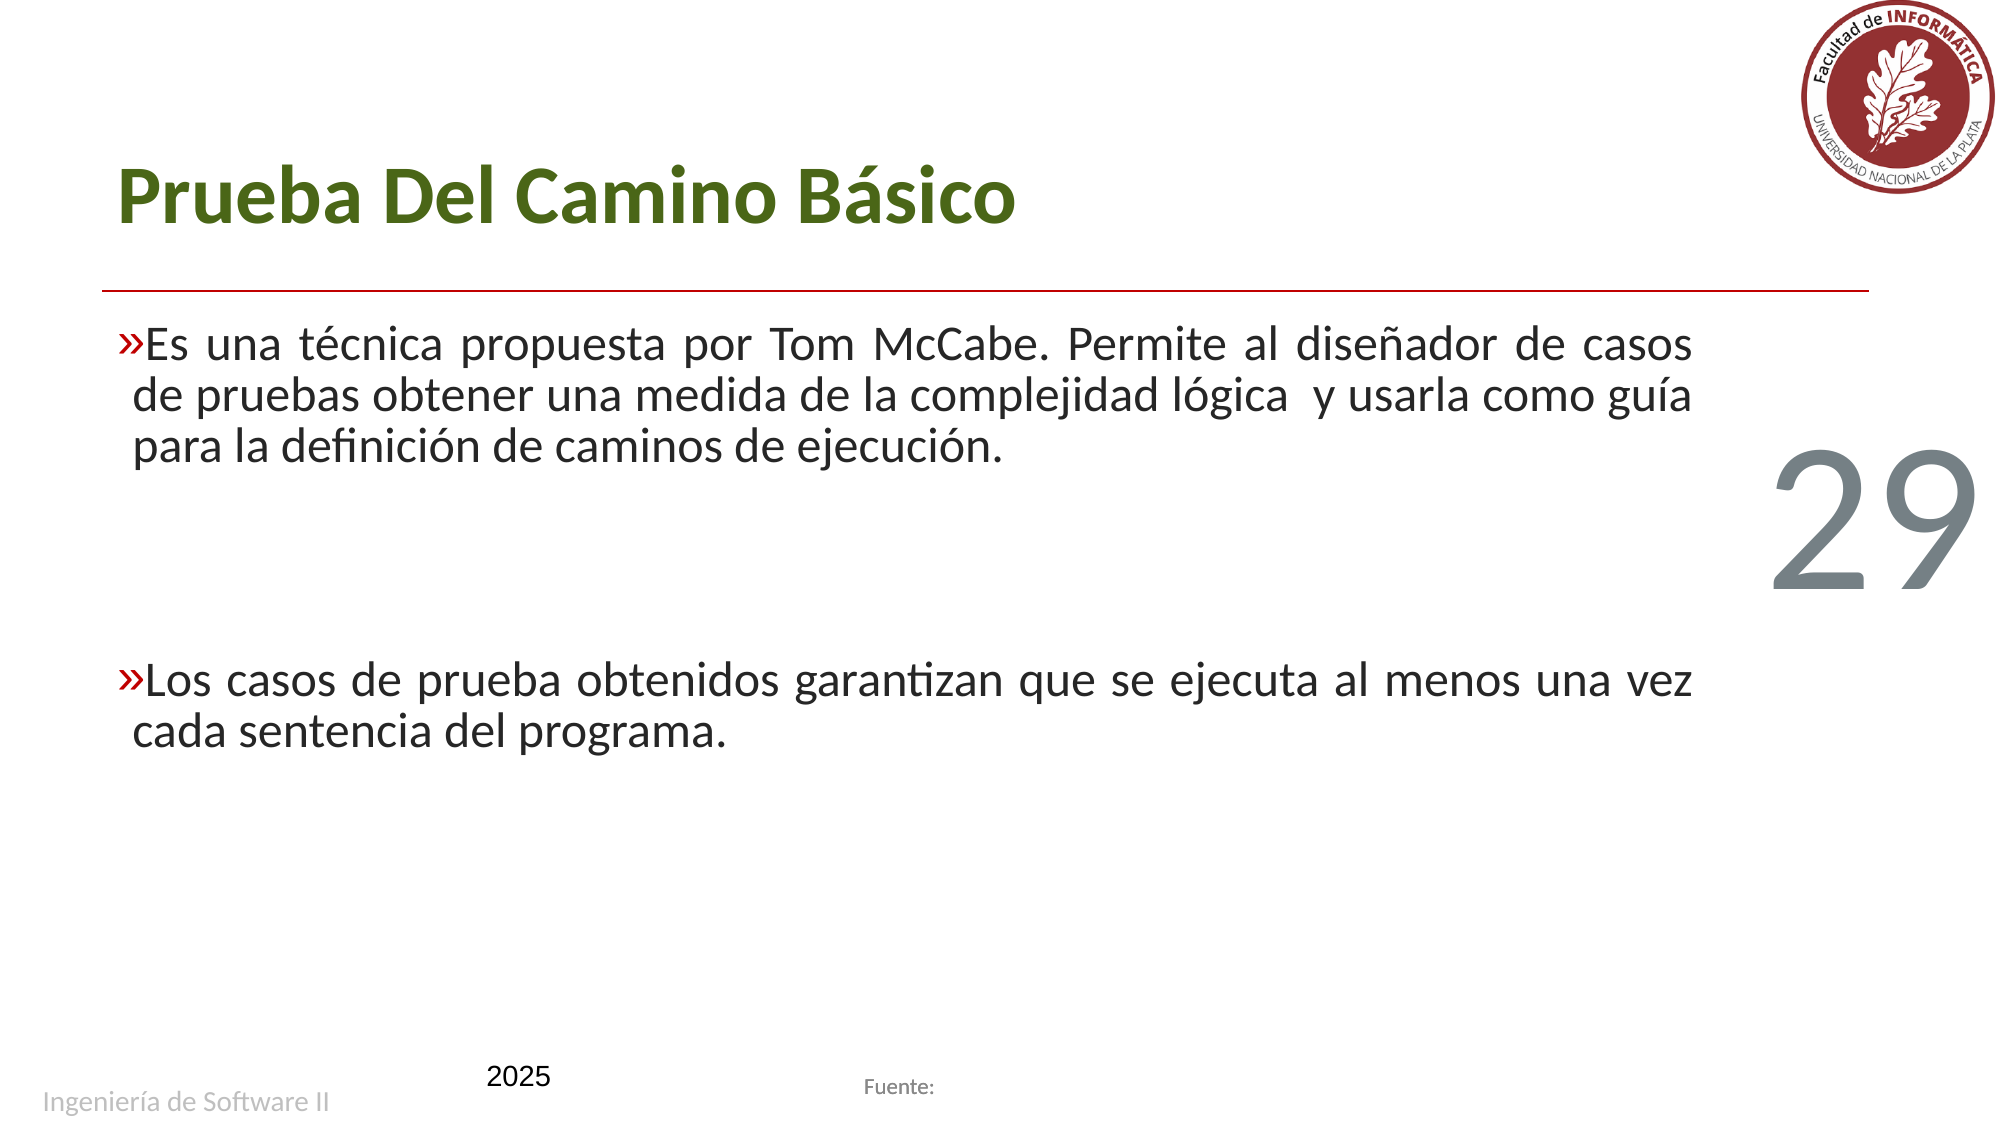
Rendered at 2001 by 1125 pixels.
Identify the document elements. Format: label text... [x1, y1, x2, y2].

list Es una técnica propuesta por Tom McCabe. Permite al diseñador de casos de pruebas obtener una medida de la complejidad lógica y usarla como guía para la definición de caminos de ejecución. Los casos de prueba obtenidos garantizan que se ejecuta al menos una vez cada sentencia del programa. [102, 312, 1709, 1047]
slide_number 29 [1709, 467, 1998, 640]
footer Ingeniería de Software II [27, 1075, 382, 1111]
title Prueba Del Camino Básico [102, 105, 1747, 291]
picture [1801, 0, 2000, 195]
